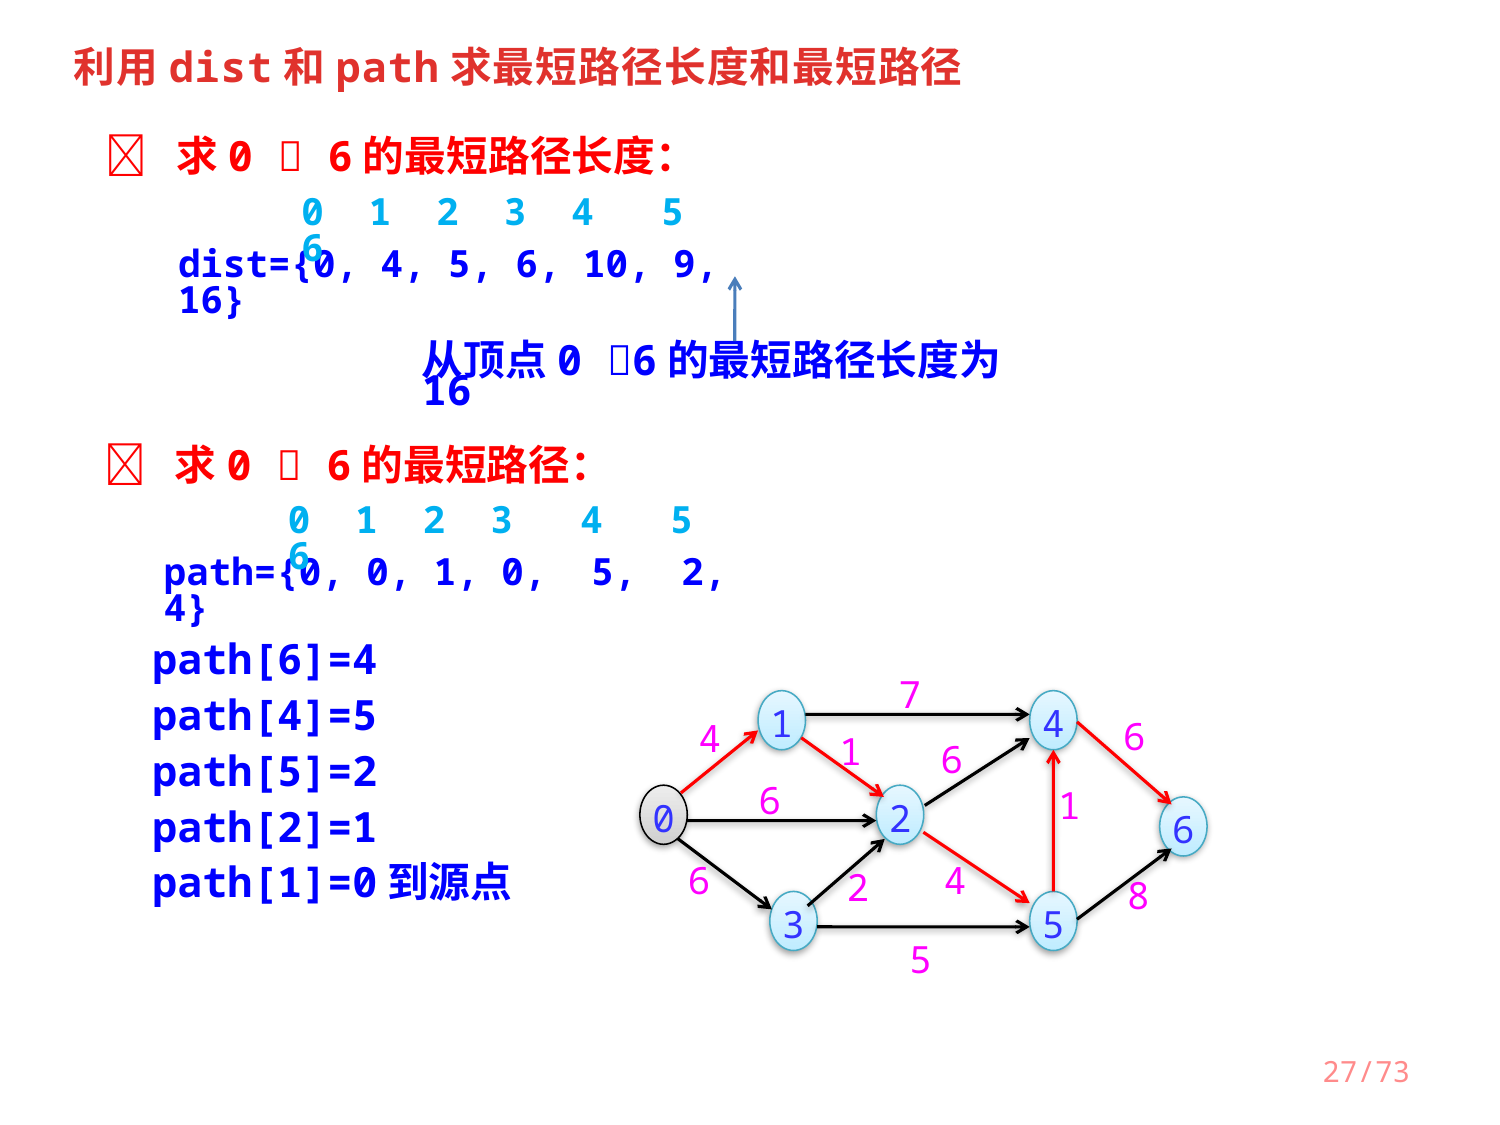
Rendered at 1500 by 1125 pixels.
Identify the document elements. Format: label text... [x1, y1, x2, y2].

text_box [163, 497, 778, 594]
text_box 利用dist和path求最短路径长度和最短路径 [58, 33, 1008, 98]
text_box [177, 189, 798, 286]
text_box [421, 275, 1044, 385]
text_box path[6]=4 path[4]=5 path[5]=2 path[2]=1 path[1]=0到源点 [152, 646, 554, 906]
slide_number 27/73 [1277, 1042, 1425, 1103]
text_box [639, 671, 1208, 989]
text_box  求0  6的最短路径： [89, 431, 652, 496]
text_box  求0  6的最短路径长度： [105, 129, 709, 180]
